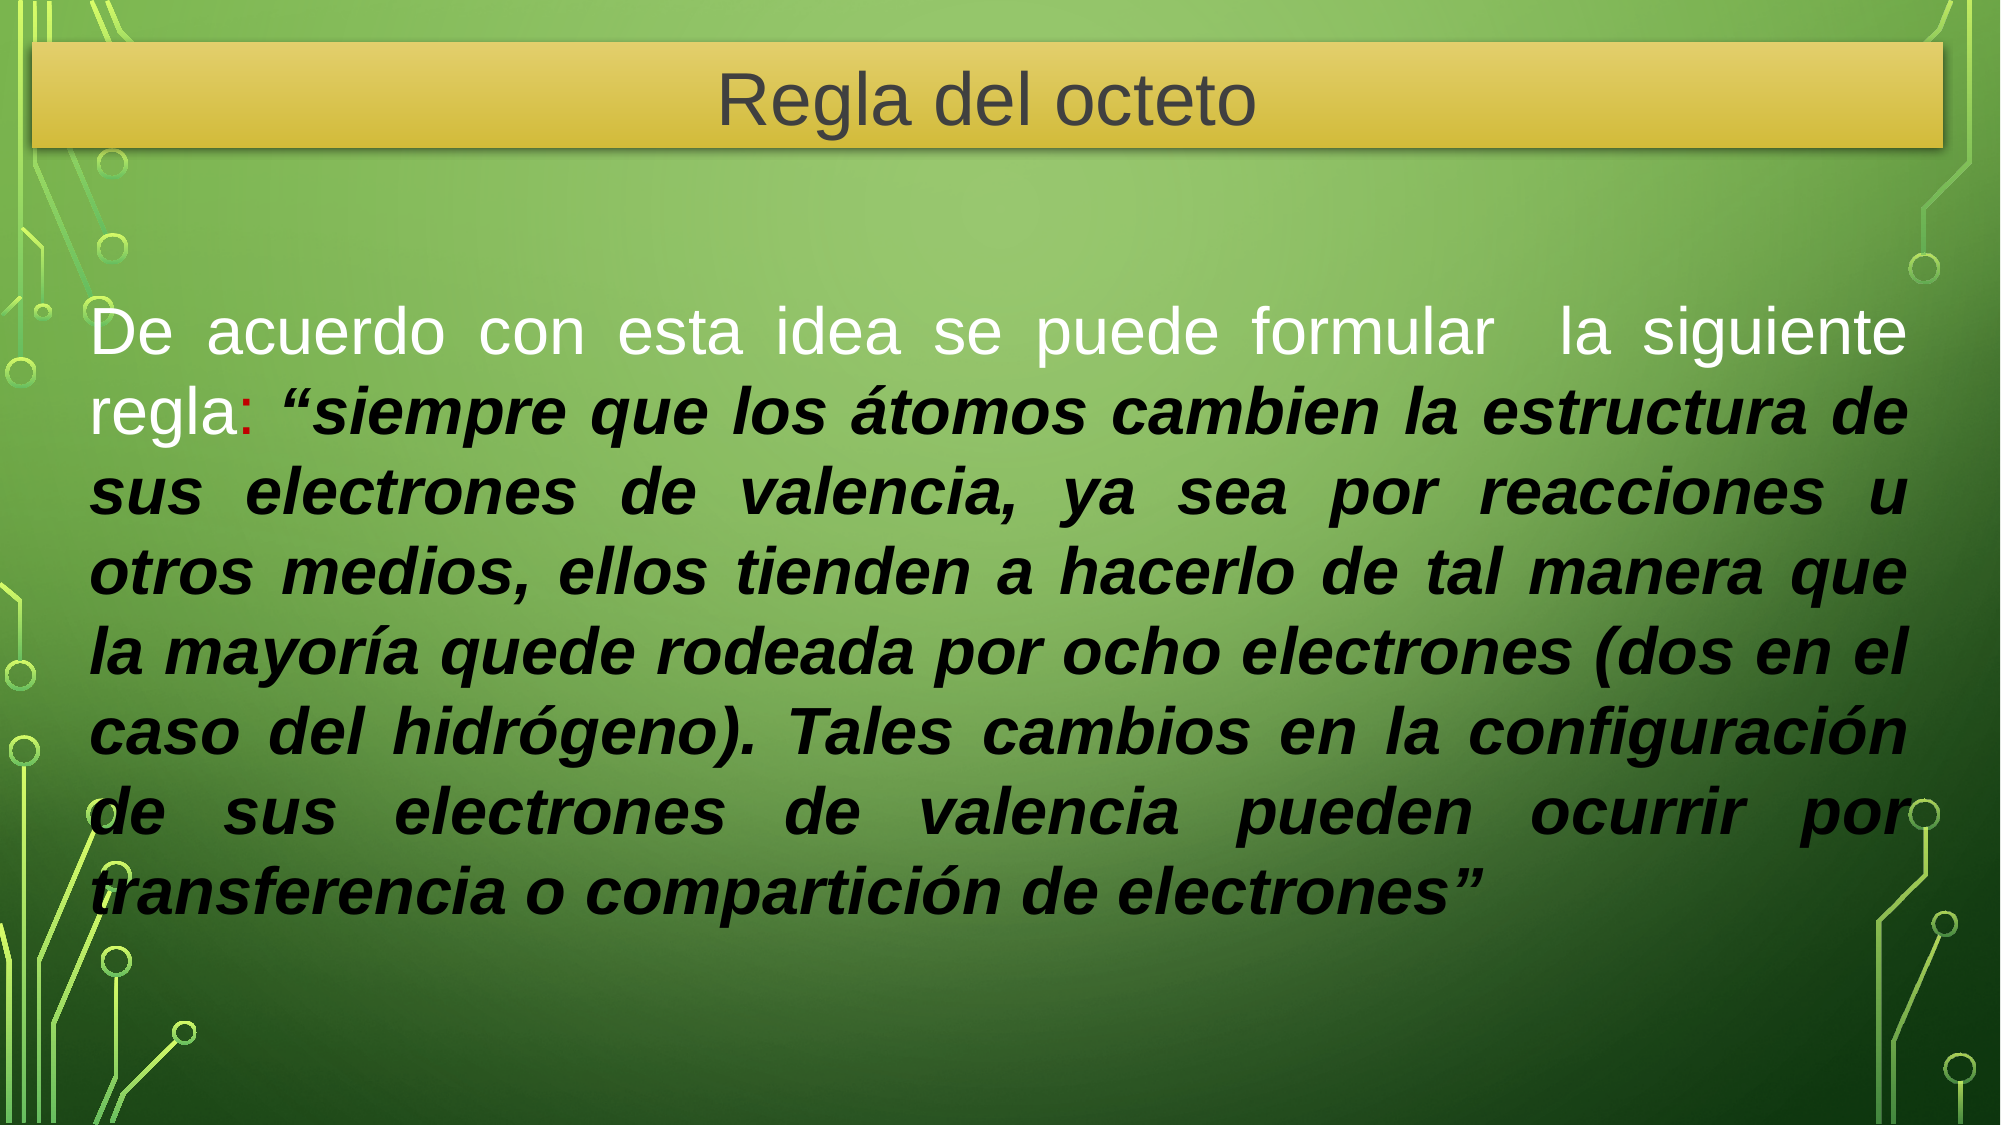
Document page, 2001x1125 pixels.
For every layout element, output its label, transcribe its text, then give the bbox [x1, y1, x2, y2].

text_box De acuerdo con esta idea se puede formular la siguiente regla: “siempre que los átomos cambien la estructura de sus electrones de valencia, ya sea por reacciones u otros medios, ellos tienden a hacerlo de tal manera que la mayoría quede rodeada por ocho electrones (dos en el caso del hidrógeno). Tales cambios en la configuración de sus electrones de valencia pueden ocurrir por transferencia o compartición de electrones” [74, 280, 1926, 935]
text_box Regla del octeto [32, 42, 1943, 148]
